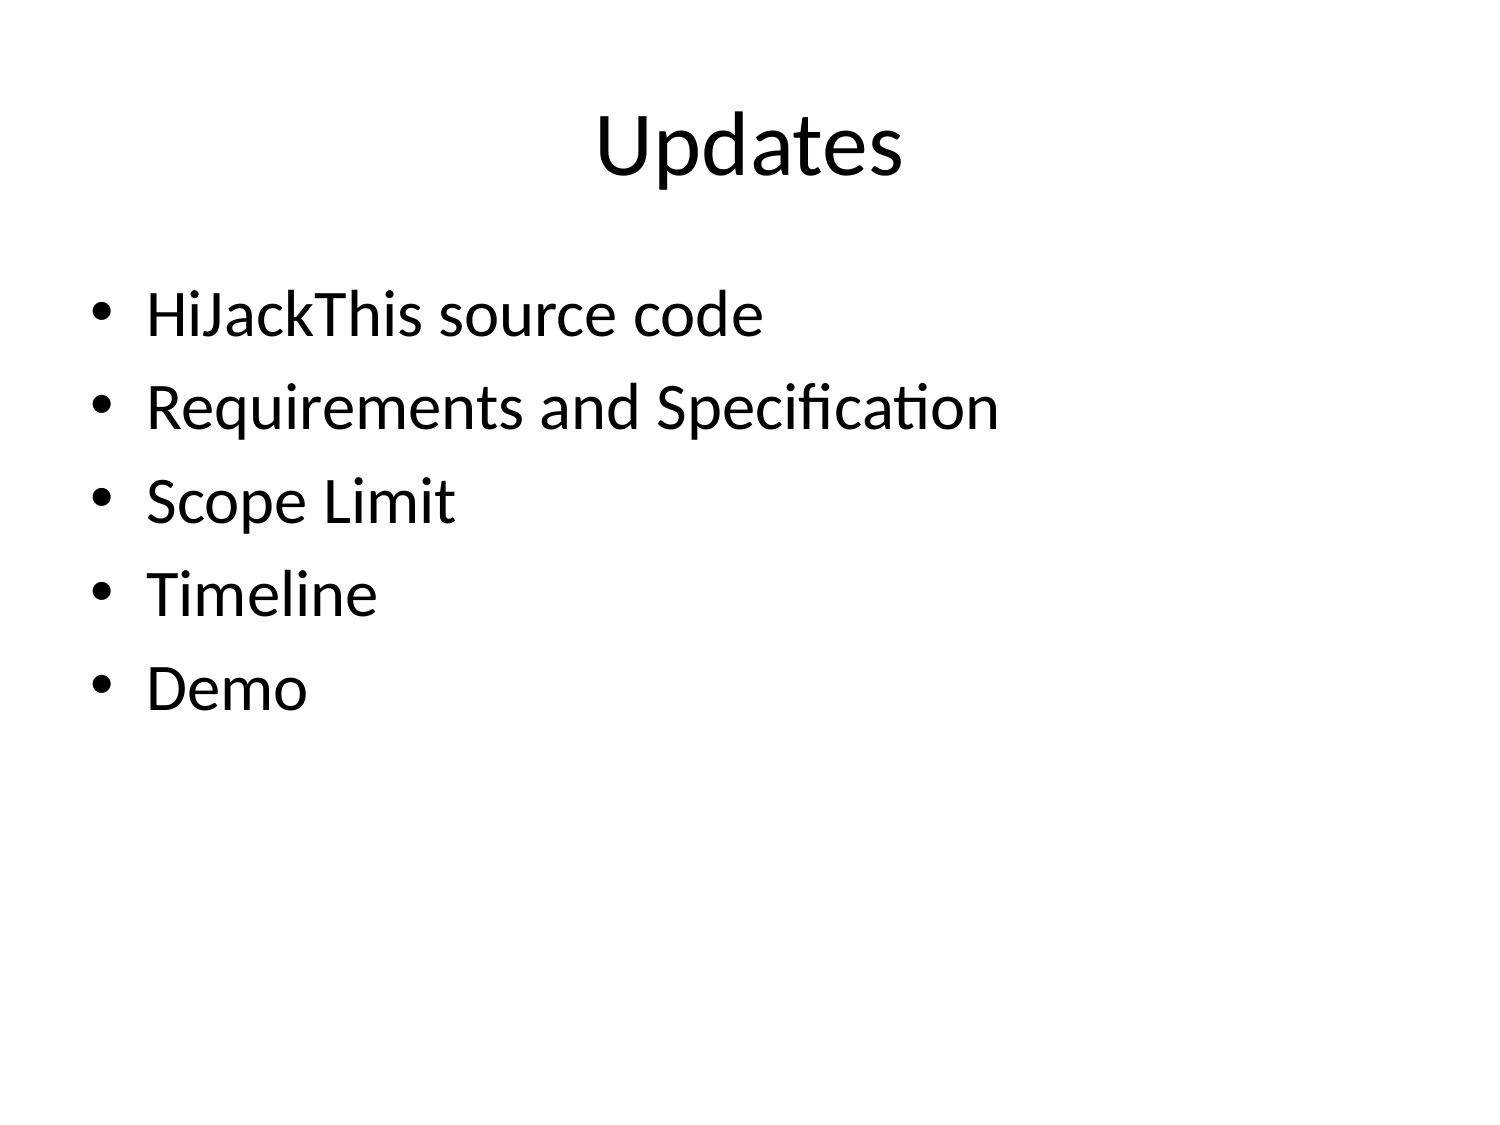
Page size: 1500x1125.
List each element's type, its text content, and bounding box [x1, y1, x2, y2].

list HiJackThis source code Requirements and Specification Scope Limit Timeline Demo [75, 262, 1425, 1005]
title Updates [75, 45, 1425, 233]
